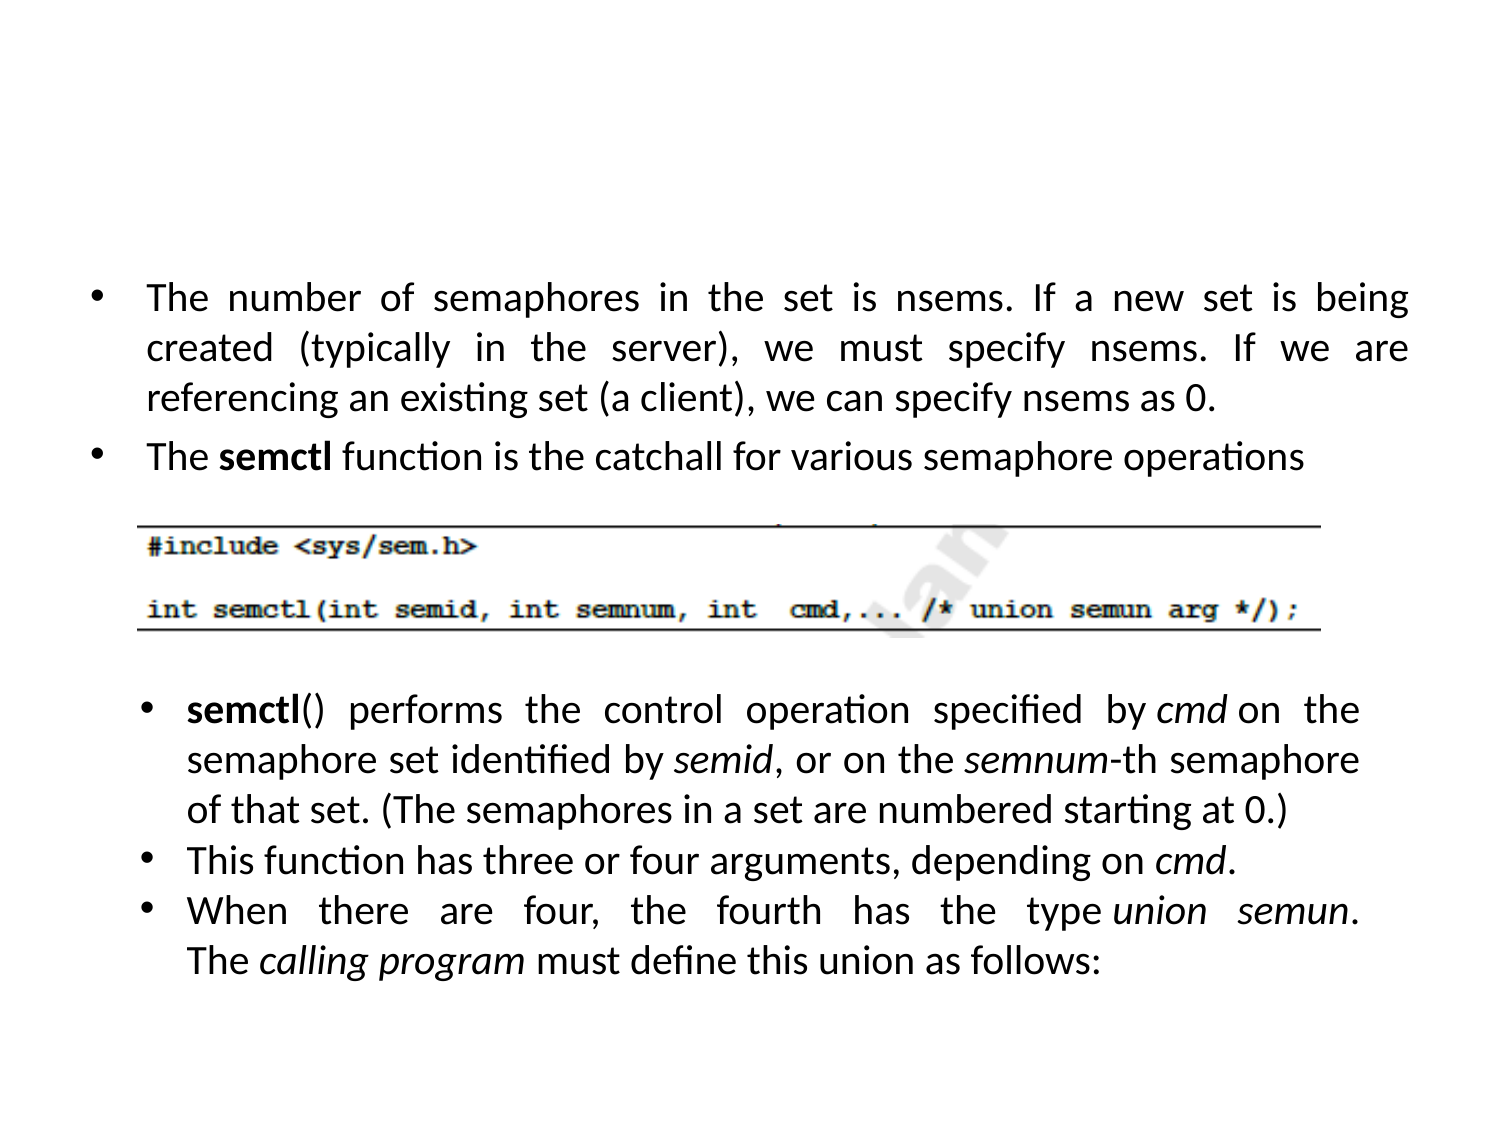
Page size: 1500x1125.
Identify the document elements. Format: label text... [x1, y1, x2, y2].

text_box semctl() performs the control operation specified by cmd on the semaphore set identified by semid, or on the semnum-th semaphore of that set. (The semaphores in a set are numbered starting at 0.) This function has three or four arguments, depending on cmd. When there are four, the fourth has the type union semun. The calling program must define this union as follows: [125, 674, 1375, 990]
picture [137, 524, 1322, 638]
list The number of semaphores in the set is nsems. If a new set is being created (typically in the server), we must specify nsems. If we are referencing an existing set (a client), we can specify nsems as 0. The semctl function is the catchall for various semaphore operations [75, 262, 1425, 916]
